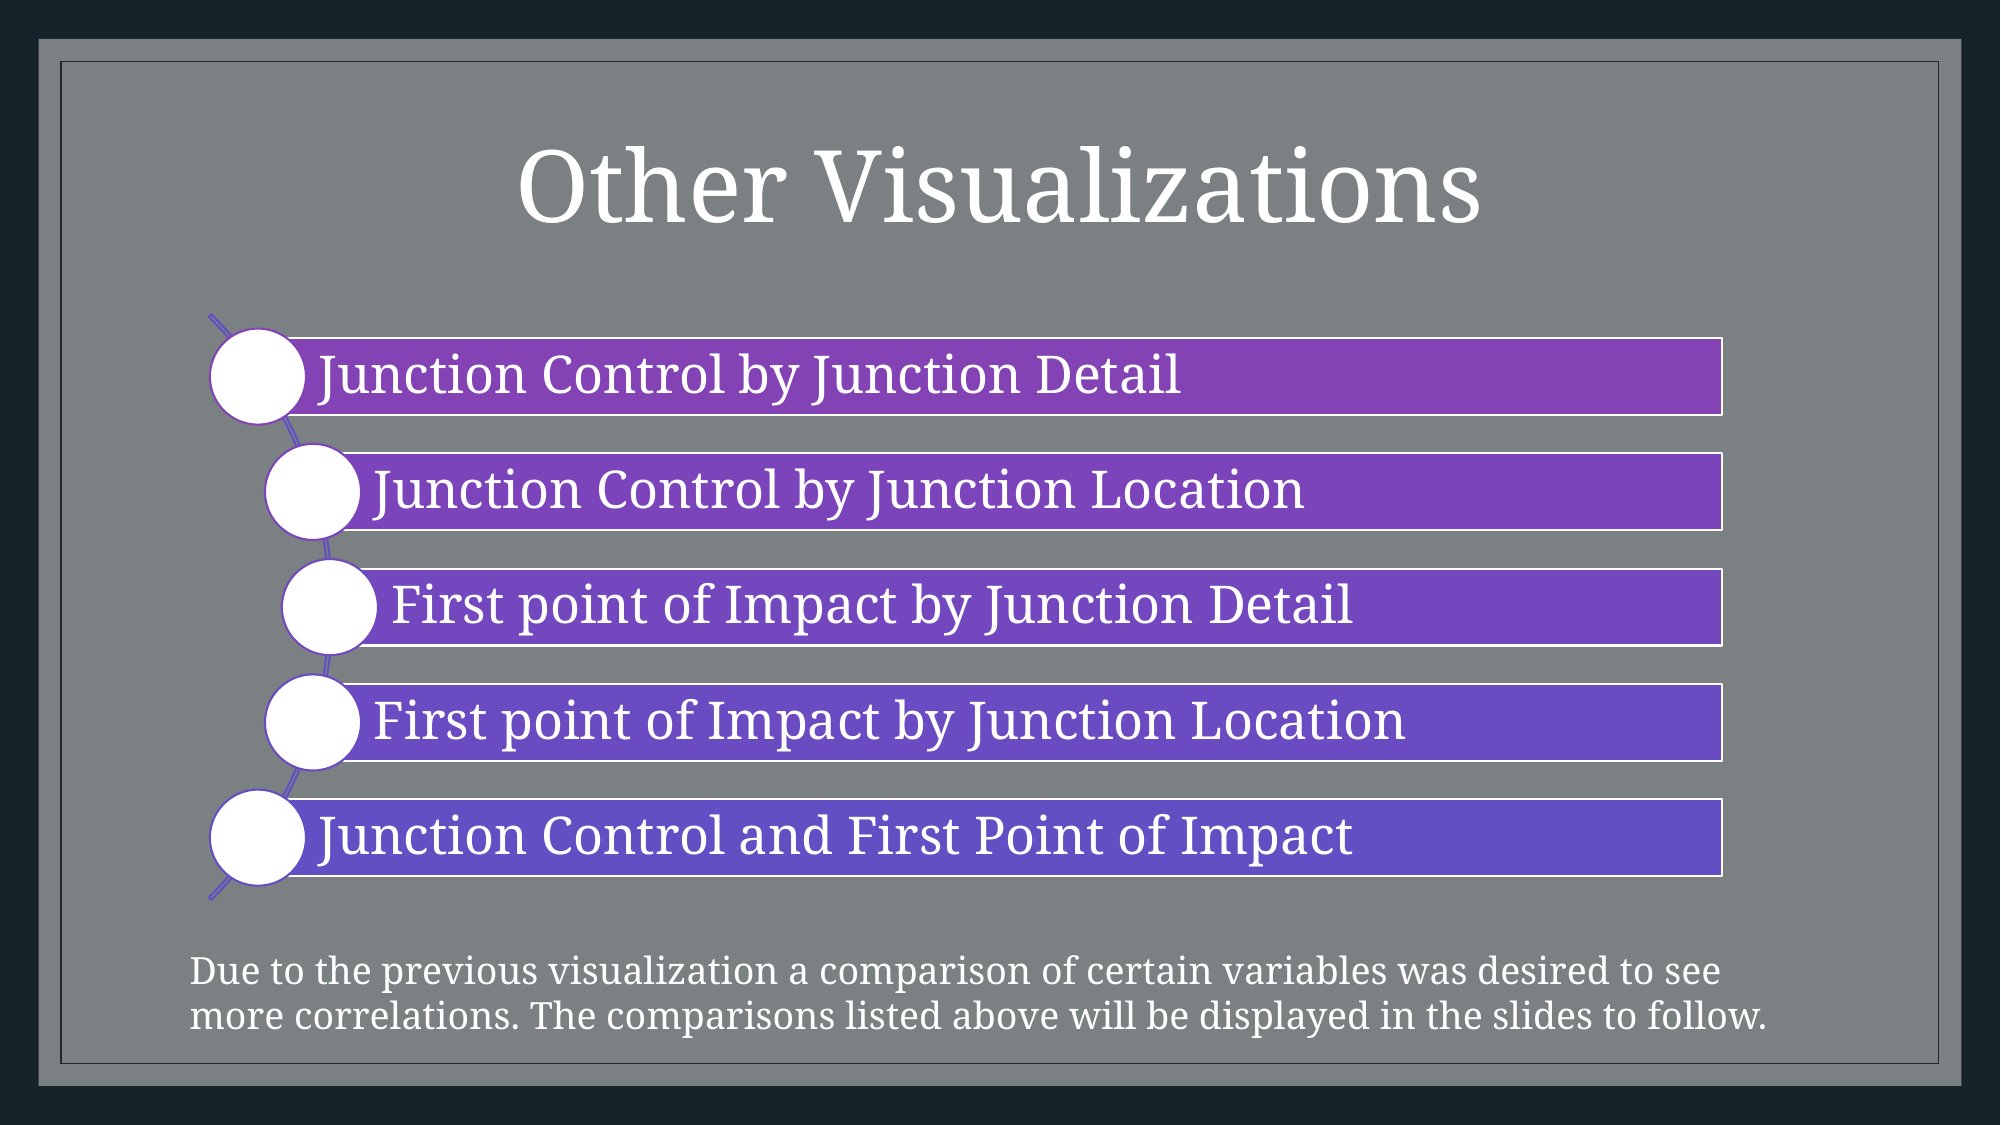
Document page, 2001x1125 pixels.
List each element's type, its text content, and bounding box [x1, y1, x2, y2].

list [199, 299, 1731, 915]
title Other Visualizations [174, 105, 1825, 275]
text_box Due to the previous visualization a comparison of certain variables was desired to see more correlations. The comparisons listed above will be displayed in the slides to follow. [174, 939, 1825, 1045]
